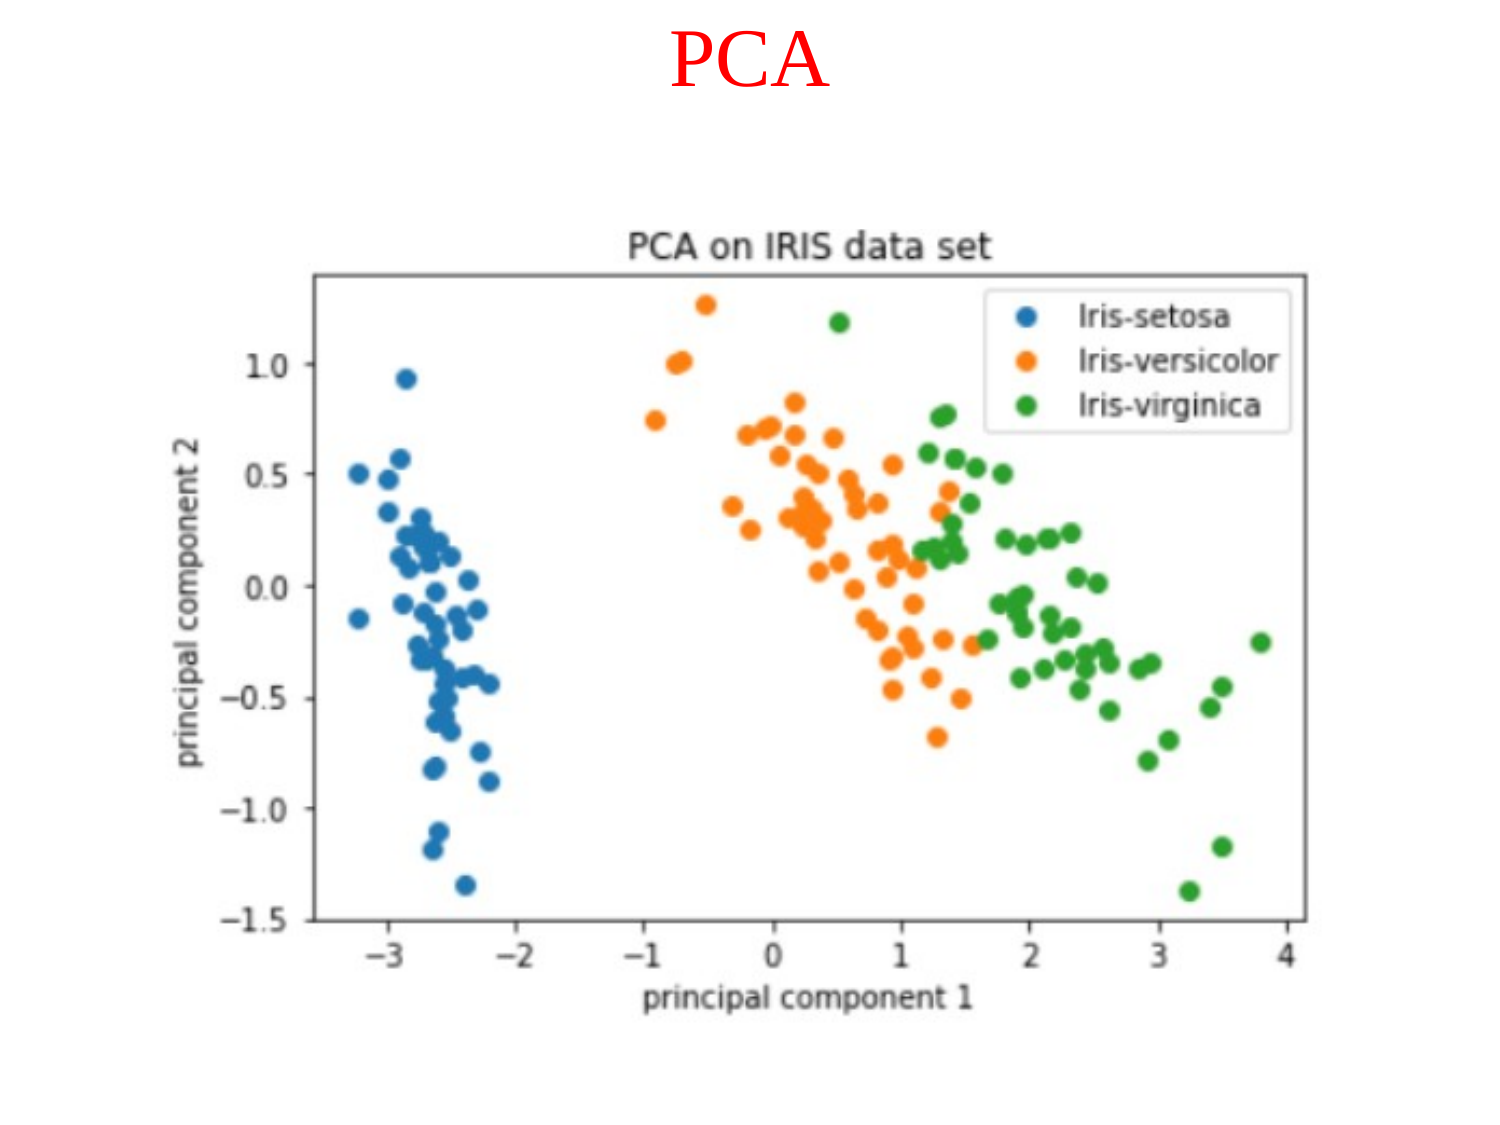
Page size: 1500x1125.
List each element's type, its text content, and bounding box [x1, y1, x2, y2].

text_box [149, 229, 1350, 1025]
text_box PCA [667, 1, 834, 104]
